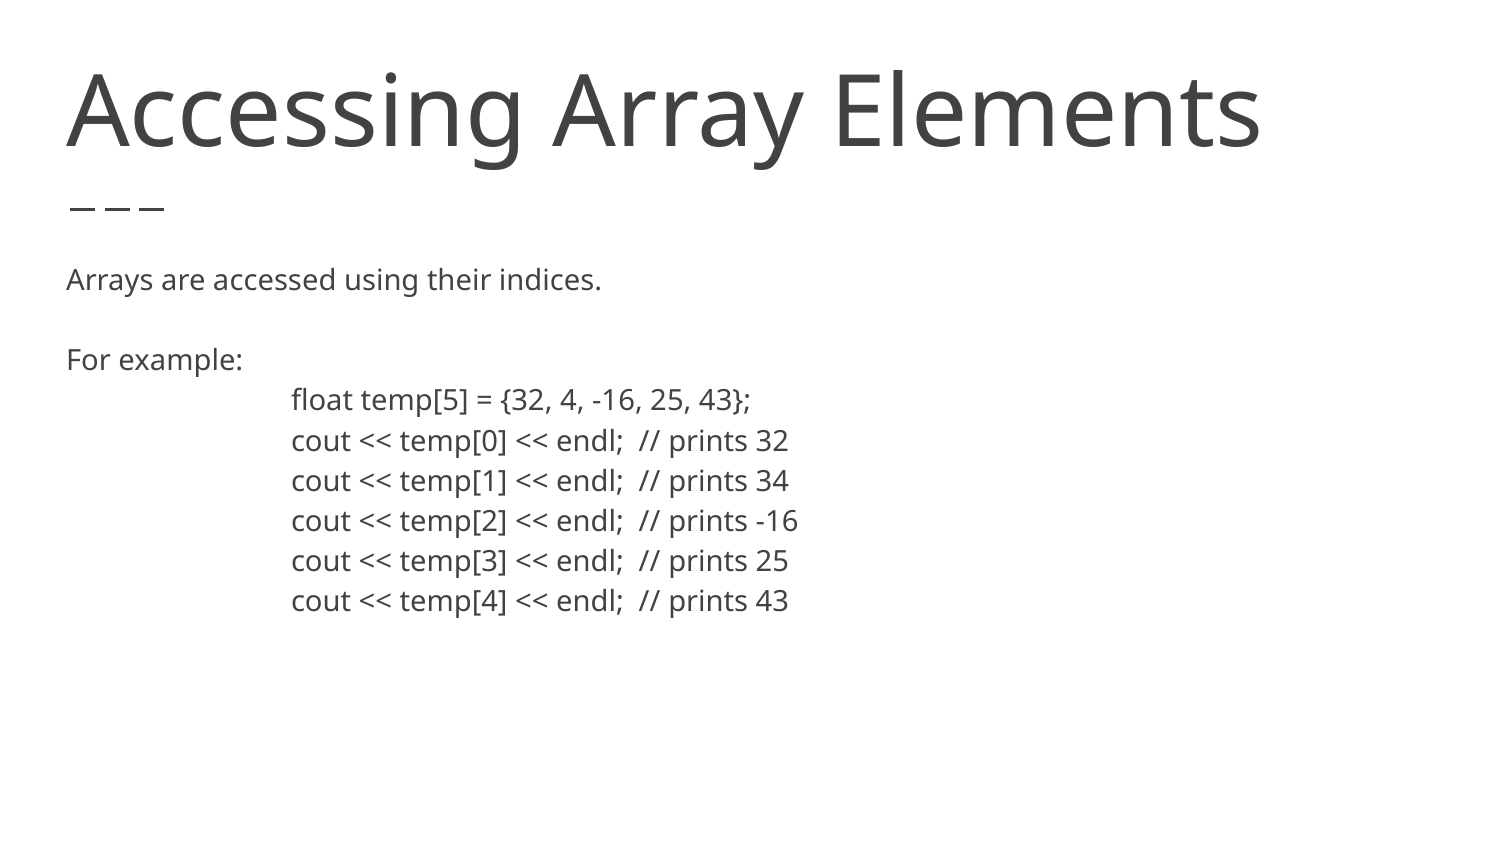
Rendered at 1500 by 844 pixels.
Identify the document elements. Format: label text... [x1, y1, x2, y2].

list Arrays are accessed using their indices. For example: float temp[5] = {32, 4, -16, 25, 43}; cout << temp[0] << endl; // prints 32 cout << temp[1] << endl; // prints 34 cout << temp[2] << endl; // prints -16 cout << temp[3] << endl; // prints 25 cout << temp[4] << endl; // prints 43 [51, 240, 1449, 750]
title Accessing Array Elements [51, 61, 1449, 182]
